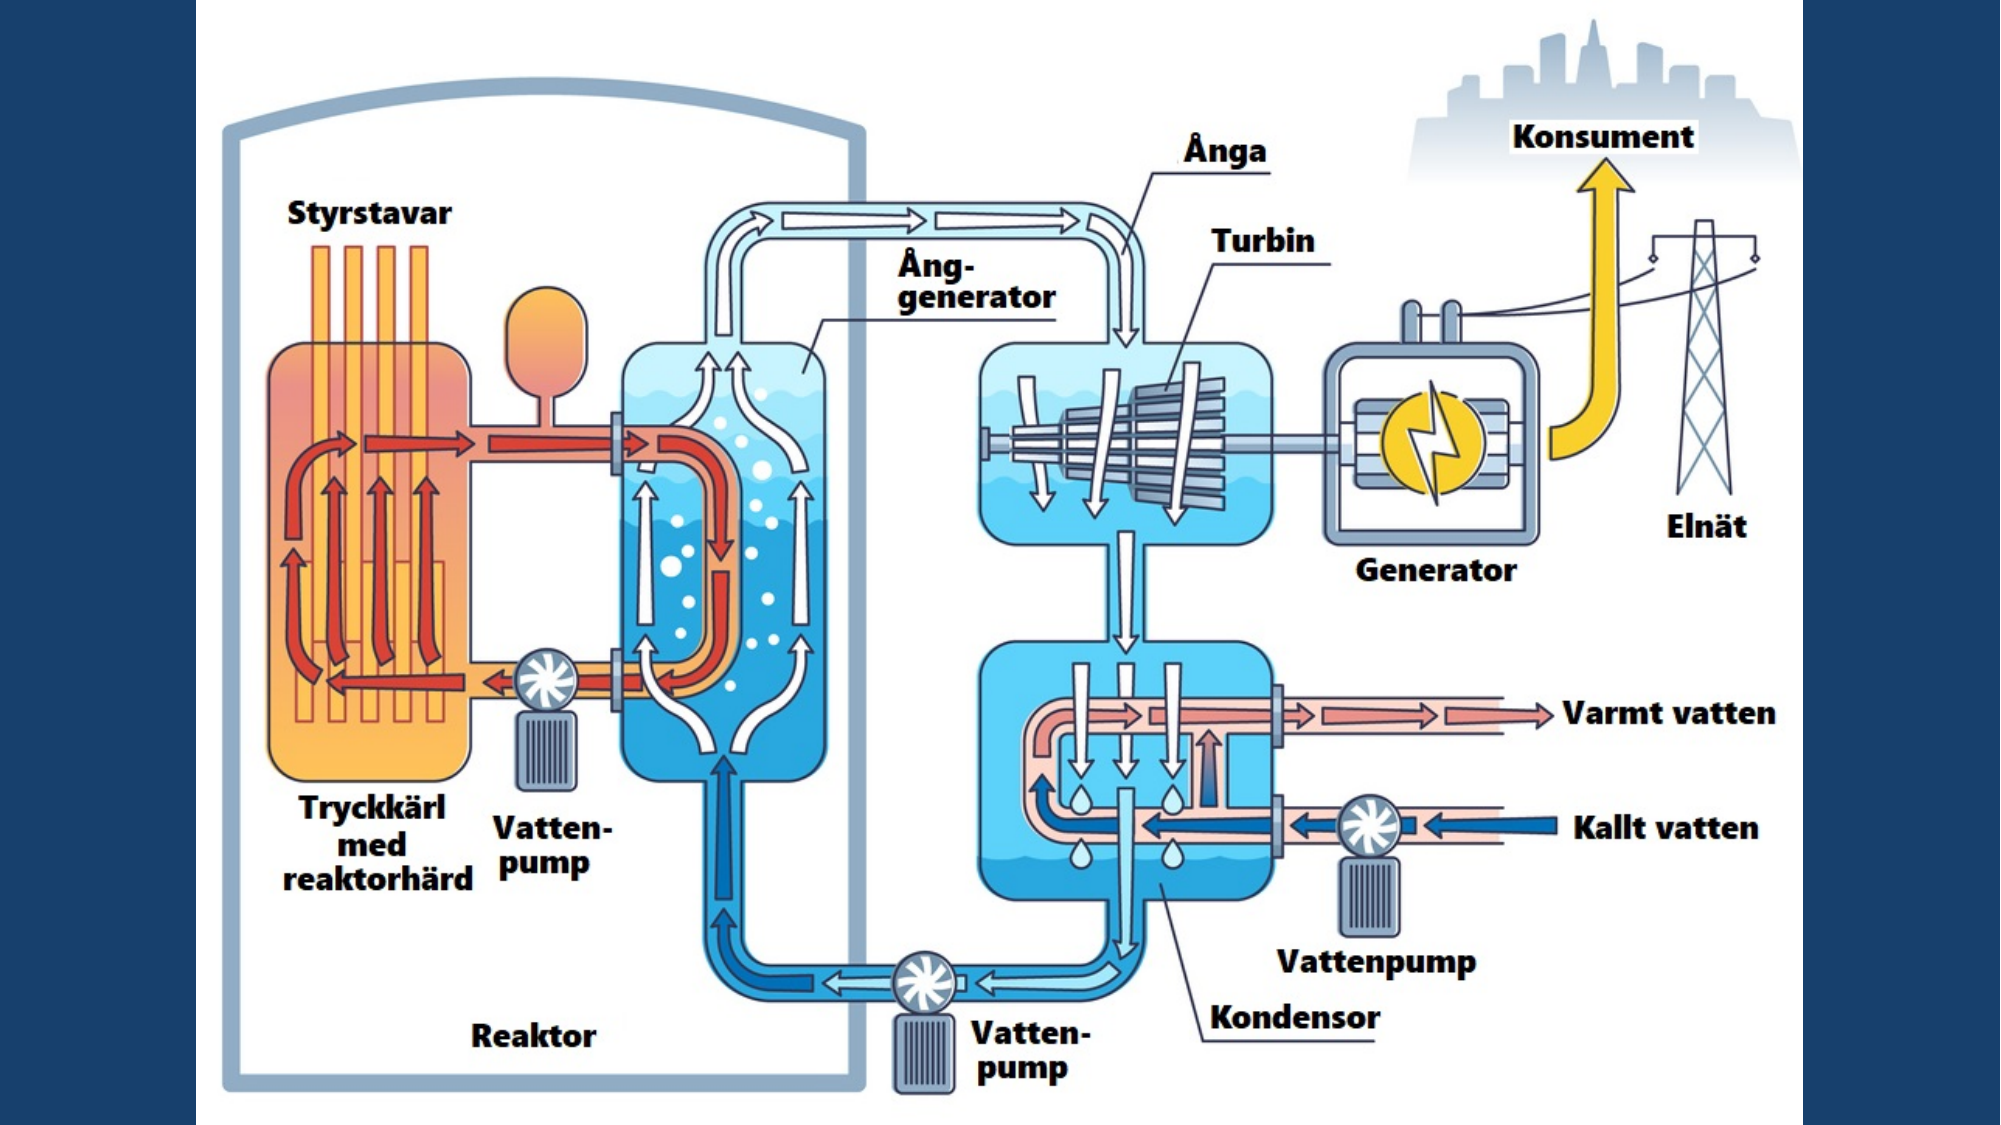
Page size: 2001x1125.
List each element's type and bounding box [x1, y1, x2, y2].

picture [196, 0, 1803, 1125]
